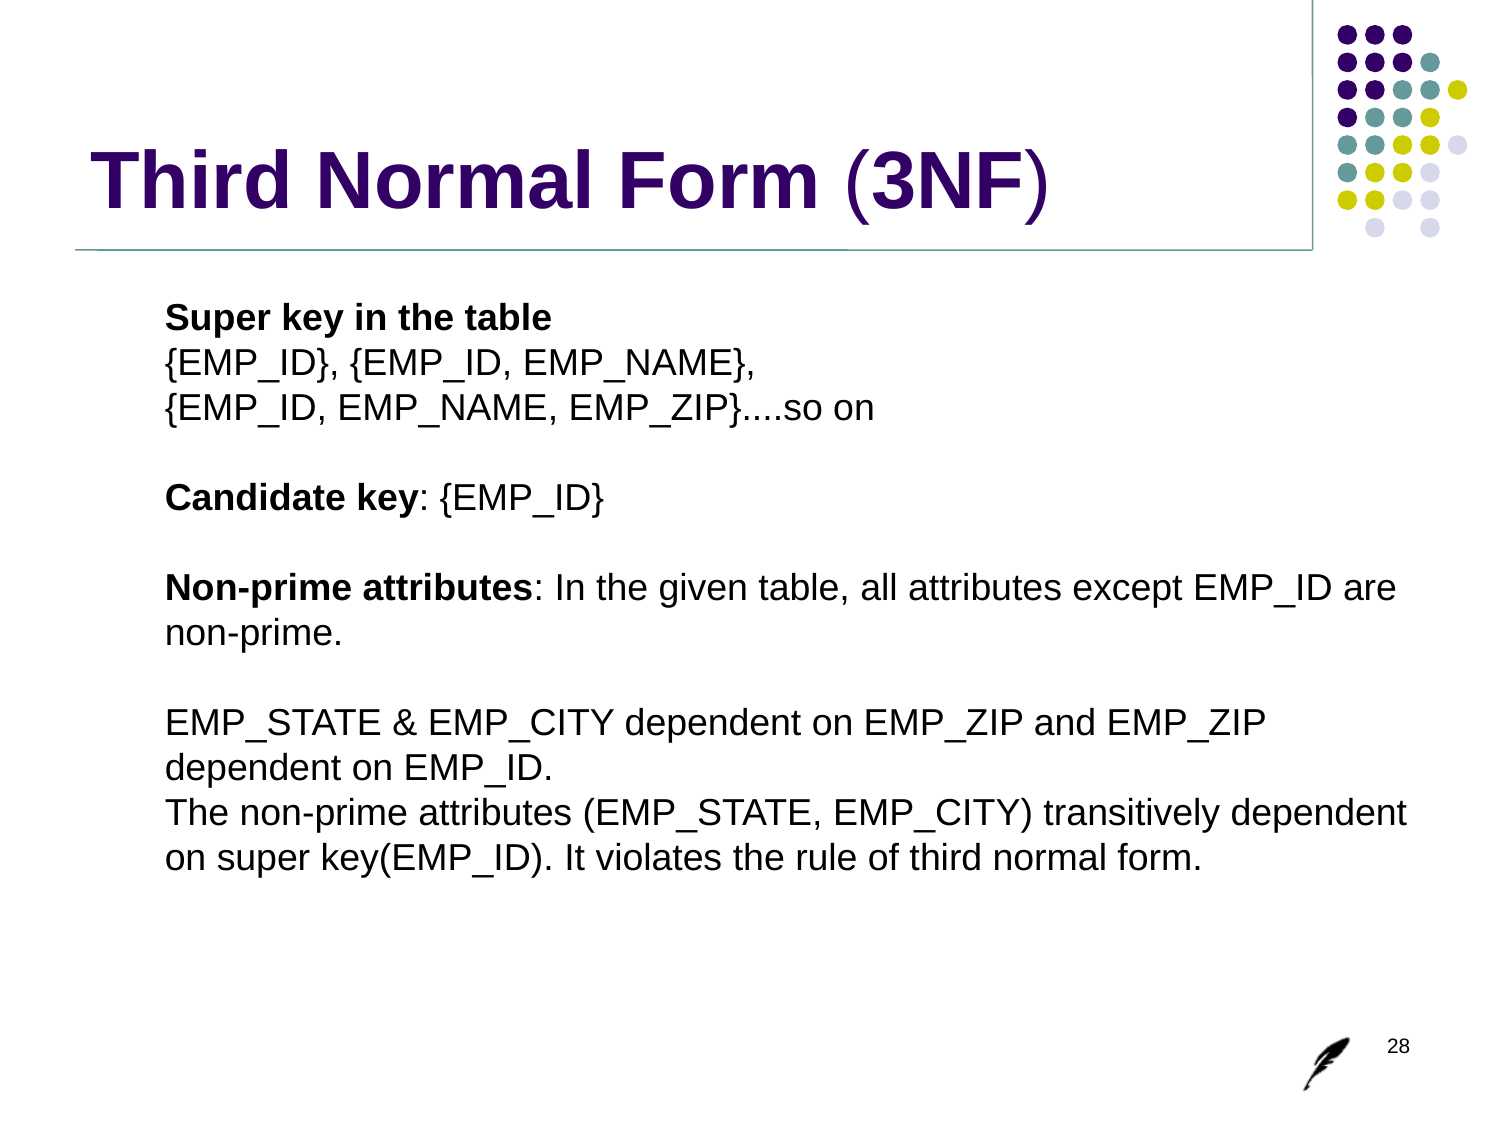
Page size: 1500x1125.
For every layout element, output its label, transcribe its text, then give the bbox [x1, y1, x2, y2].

text_box Super key in the table {EMP_ID}, {EMP_ID, EMP_NAME}, {EMP_ID, EMP_NAME, EMP_ZIP}....so on Candidate key: {EMP_ID} Non-prime attributes: In the given table, all attributes except EMP_ID are non-prime. EMP_STATE & EMP_CITY dependent on EMP_ZIP and EMP_ZIP dependent on EMP_ID. The non-prime attributes (EMP_STATE, EMP_CITY) transitively dependent on super key(EMP_ID). It violates the rule of third normal form. [149, 285, 1425, 886]
slide_number 28 [1074, 1025, 1425, 1100]
title Third Normal Form (3NF) [75, 20, 1313, 233]
